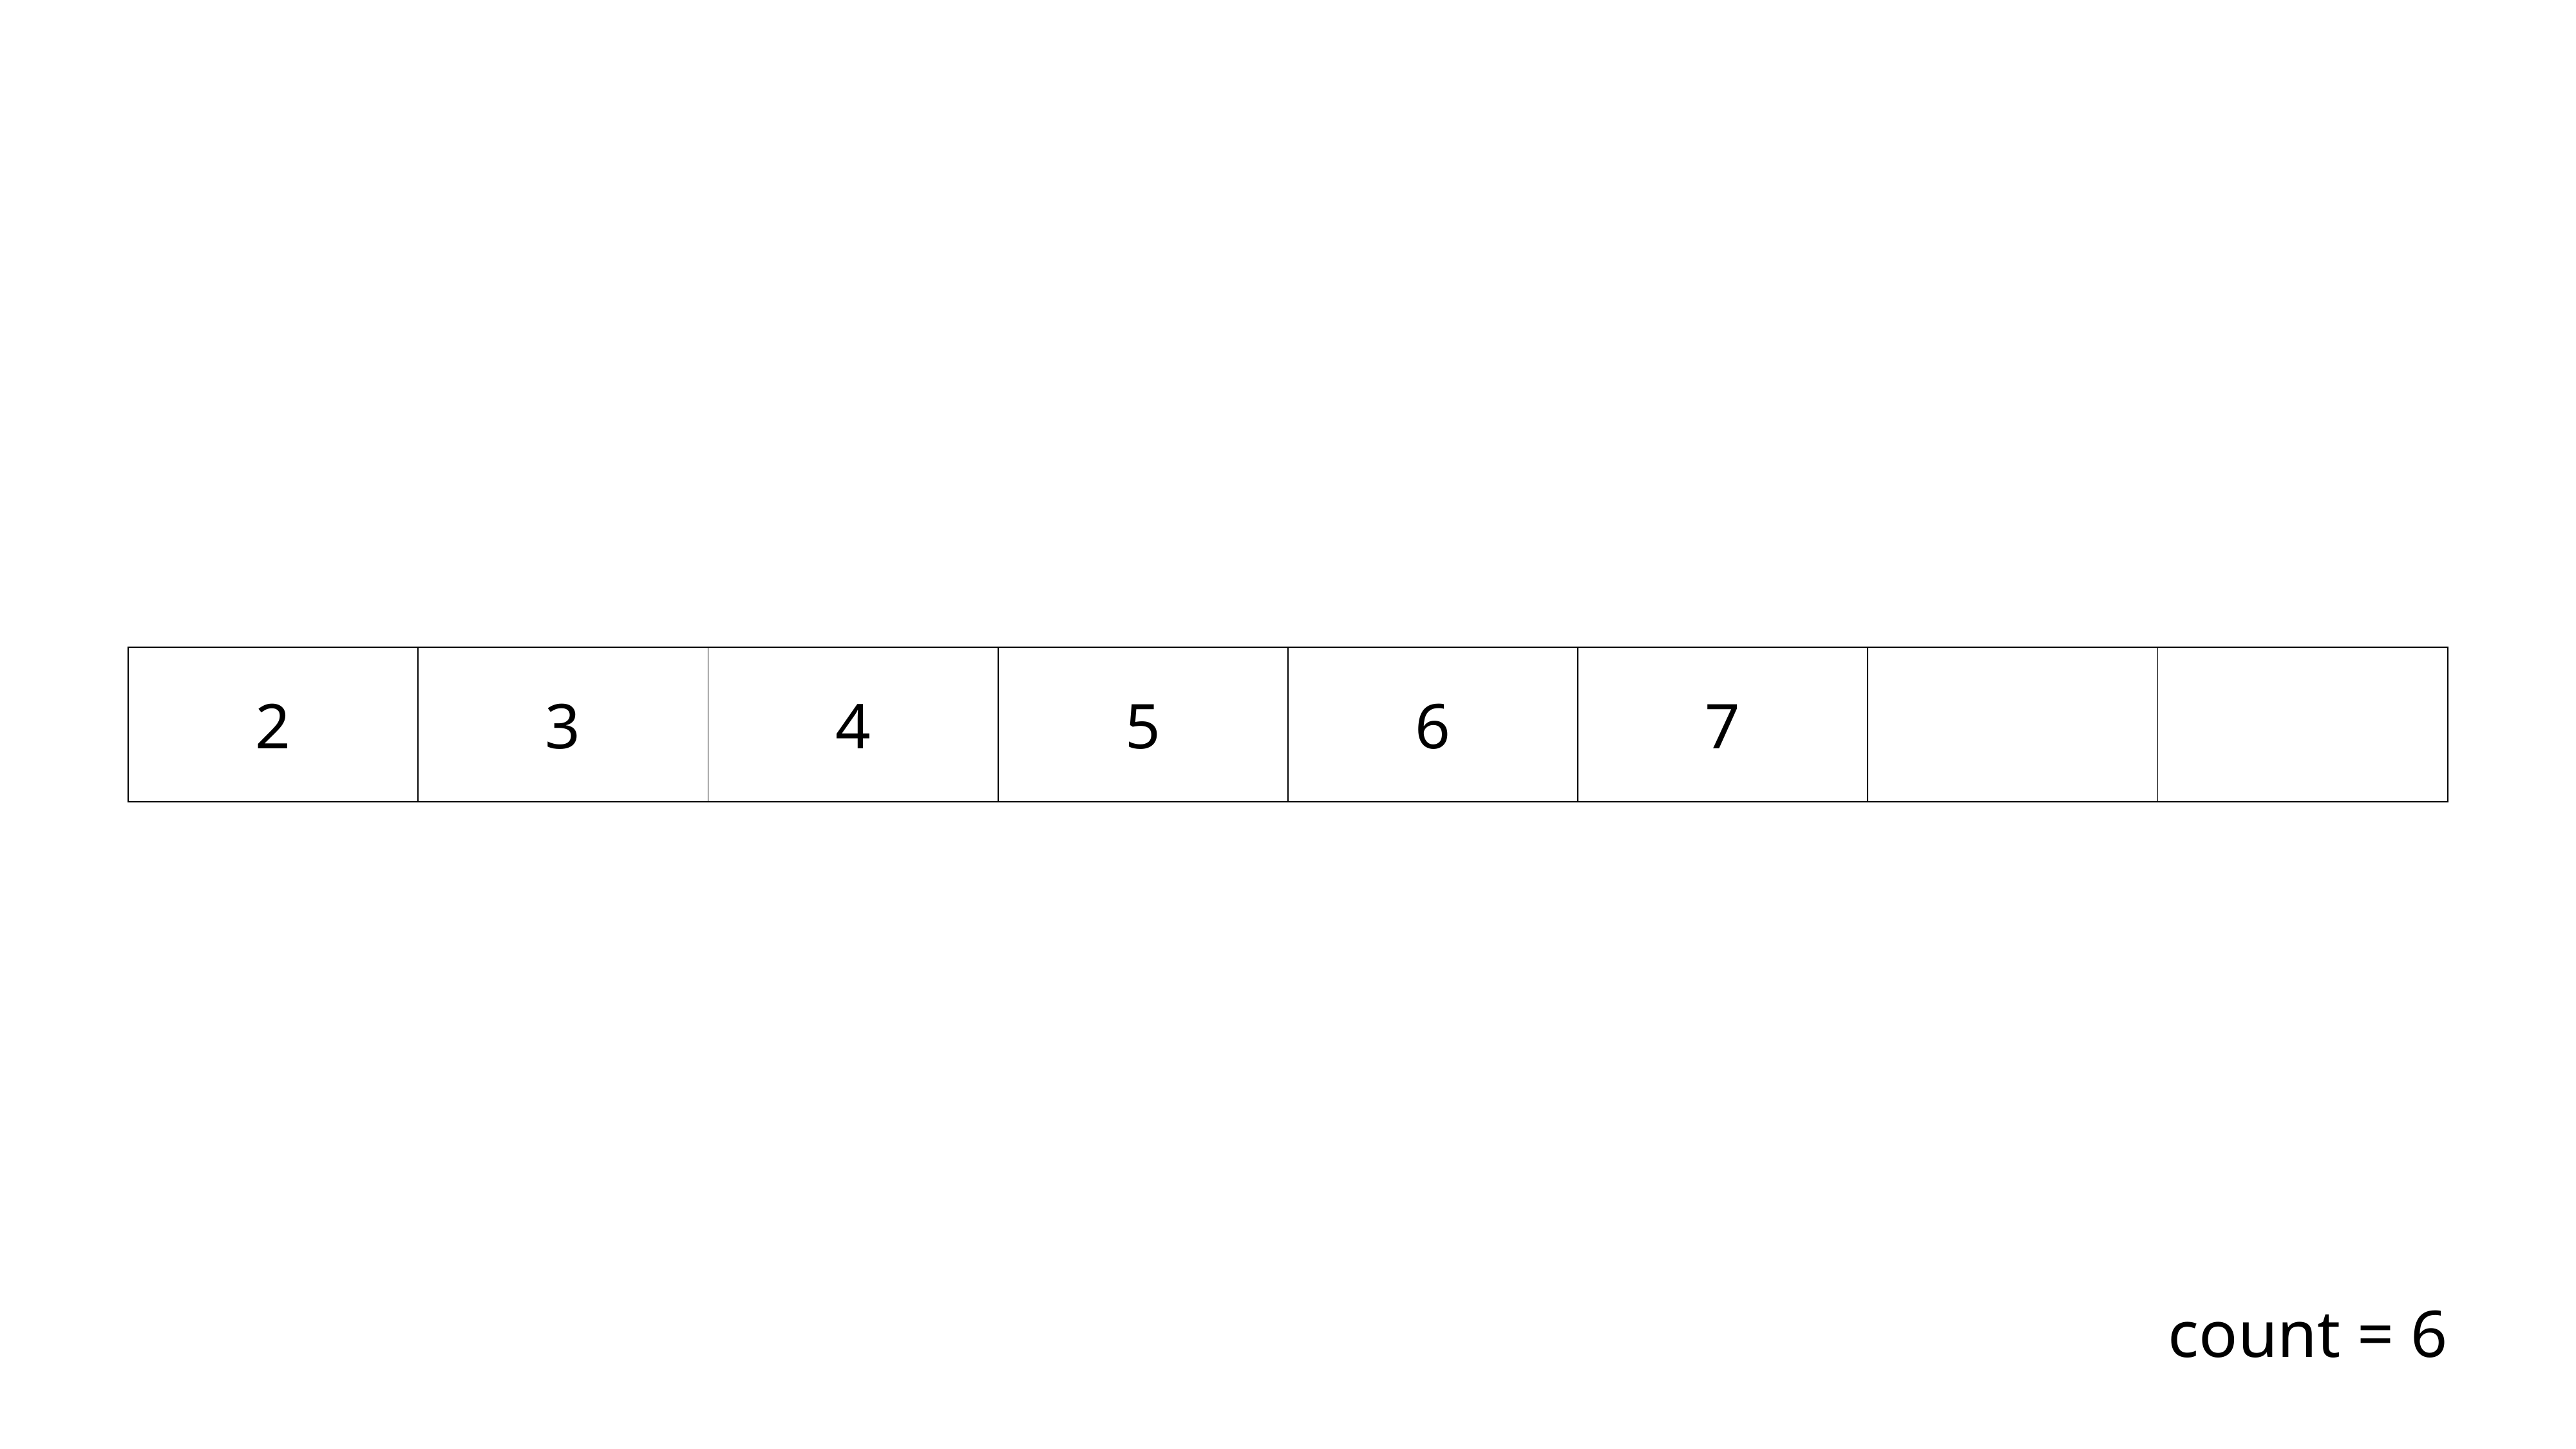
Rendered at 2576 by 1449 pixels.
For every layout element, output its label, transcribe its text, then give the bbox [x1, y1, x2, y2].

table_header 7 [1578, 648, 1867, 801]
table_header 3 [419, 648, 708, 801]
table_header [1868, 648, 2157, 801]
table_header 5 [999, 648, 1287, 801]
table_header [2158, 648, 2447, 801]
table_header 2 [129, 648, 417, 801]
text_box count = 6 [2163, 1296, 2454, 1377]
table_header 4 [708, 648, 998, 801]
table_header 6 [1289, 648, 1577, 801]
